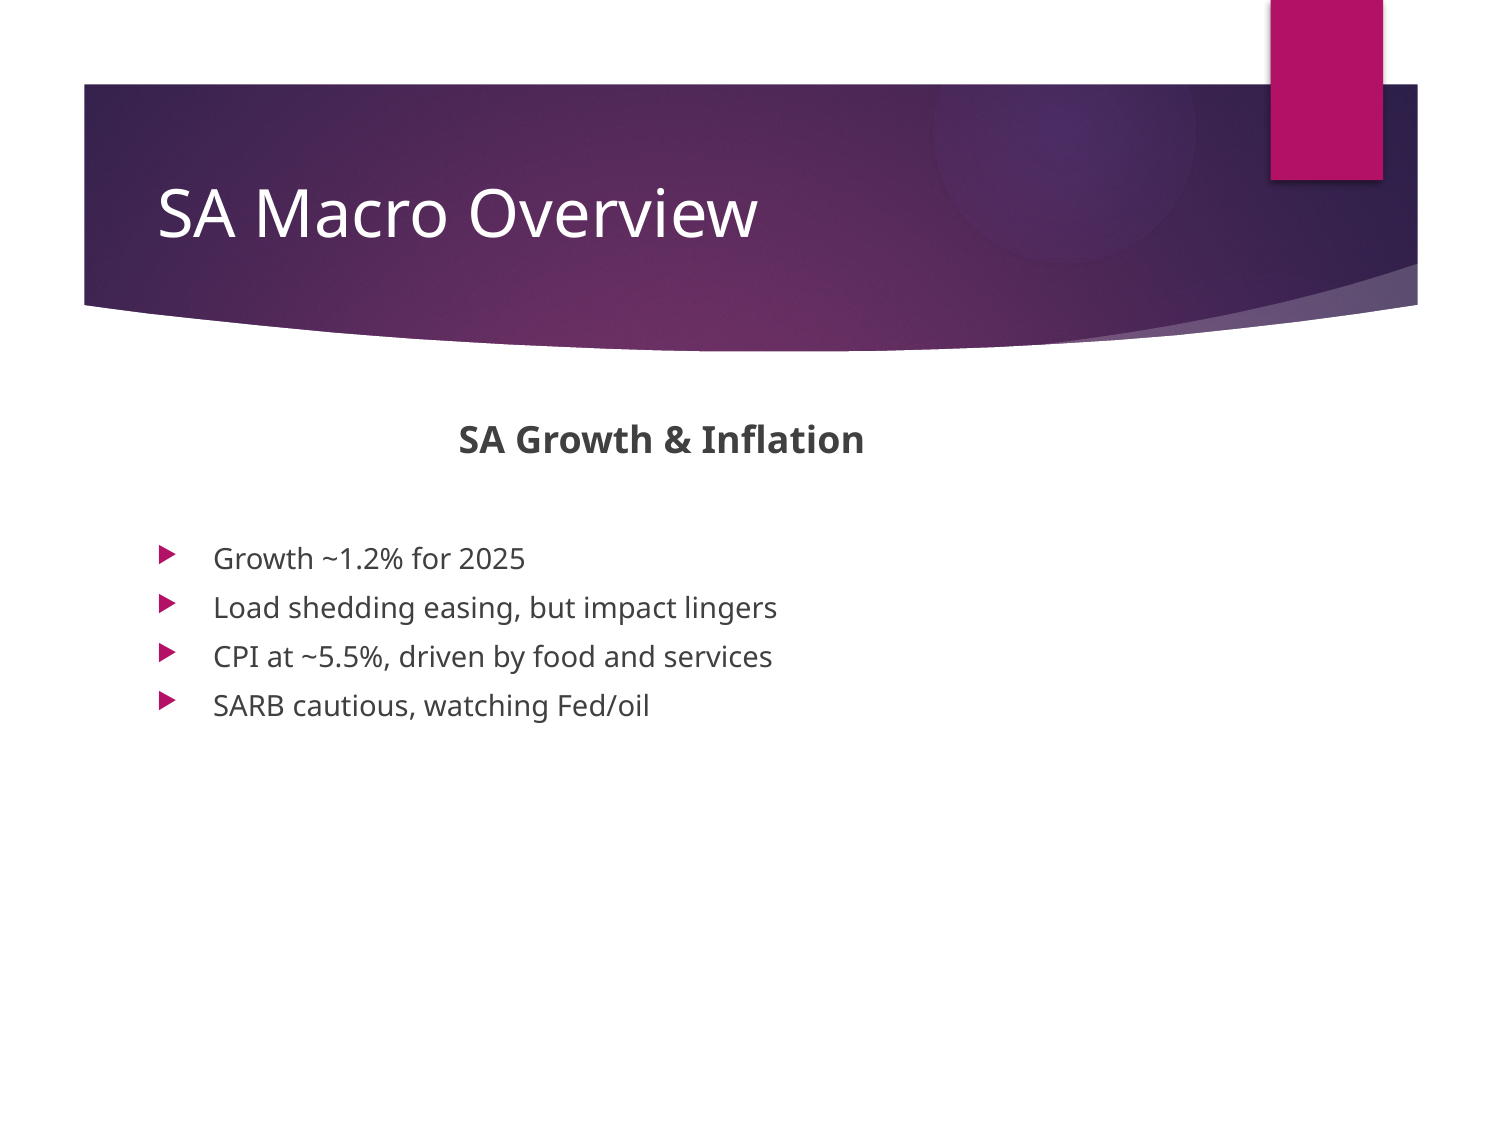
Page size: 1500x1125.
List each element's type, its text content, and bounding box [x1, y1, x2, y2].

list SA Growth & Inflation Growth ~1.2% for 2025 Load shedding easing, but impact lingers CPI at ~5.5%, driven by food and services SARB cautious, watching Fed/oil [141, 408, 1183, 988]
title SA Macro Overview [142, 152, 1183, 269]
